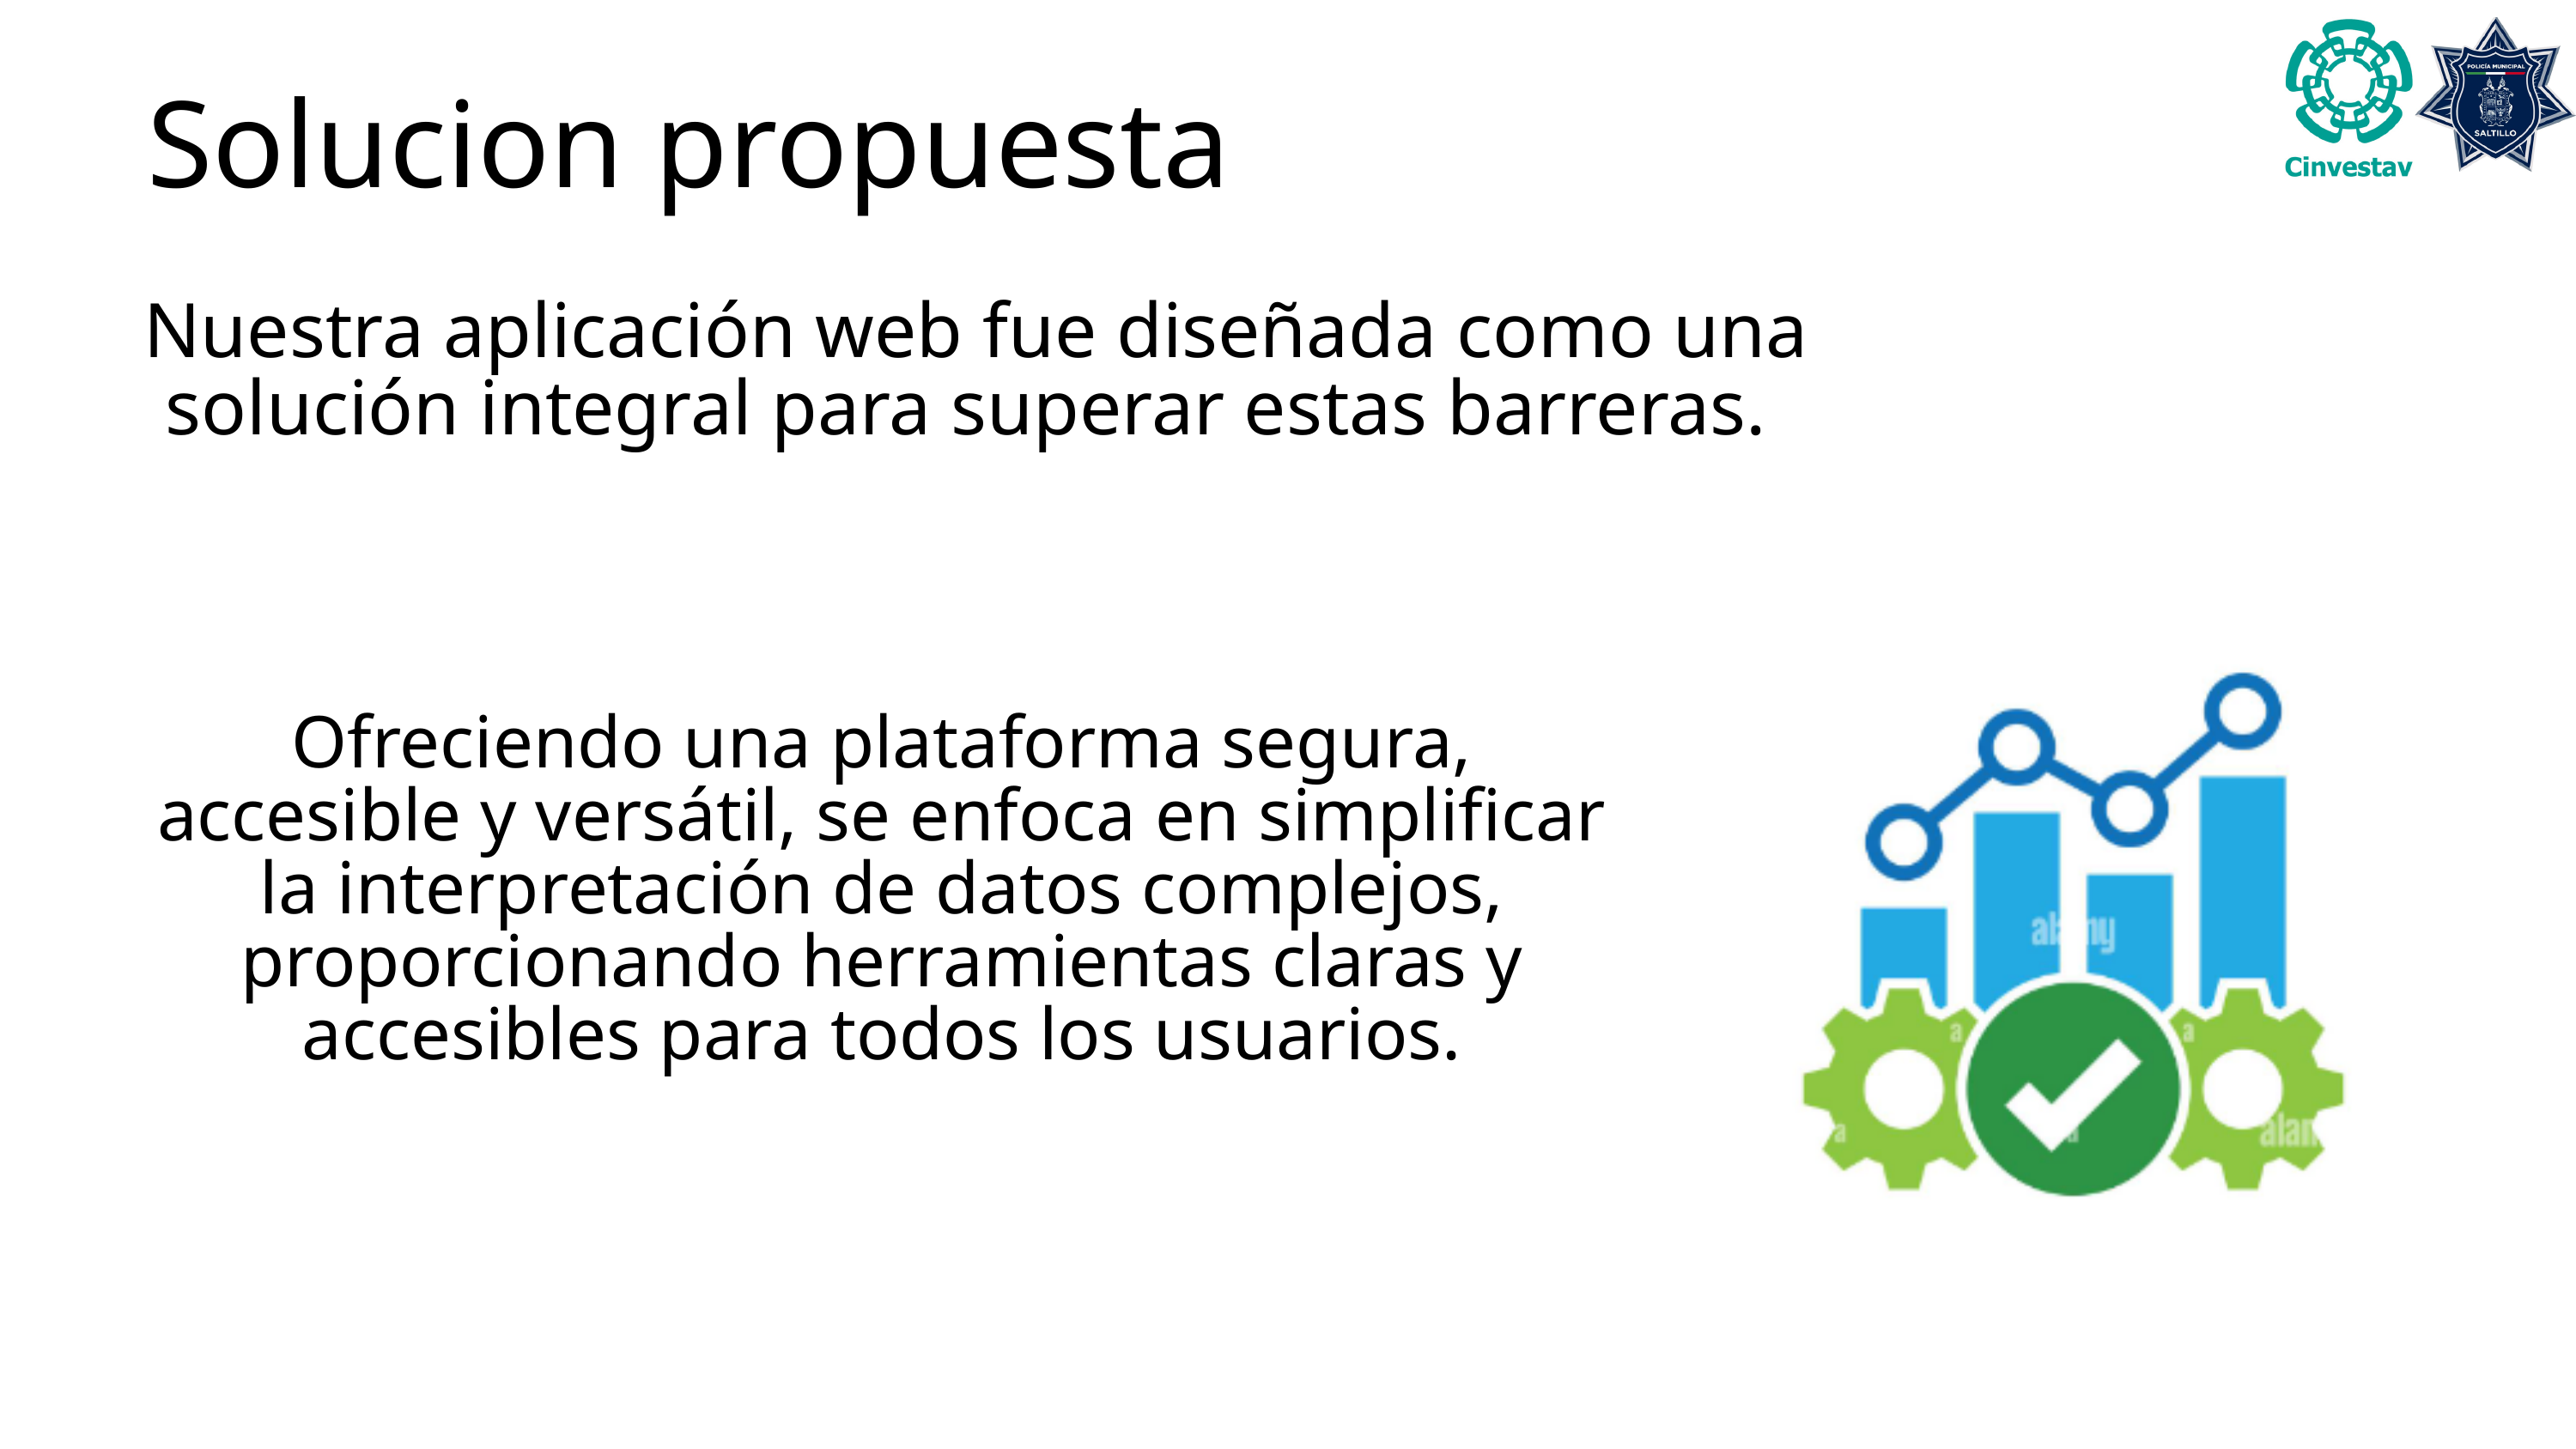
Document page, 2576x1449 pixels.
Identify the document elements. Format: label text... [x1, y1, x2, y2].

text_box Solucion propuesta [147, 89, 1288, 212]
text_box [2281, 17, 2576, 179]
text_box [1777, 656, 2451, 1240]
text_box Nuestra aplicación web fue diseñada como una solución integral para superar estas barreras. [0, 296, 1952, 450]
text_box Ofreciendo una plataforma segura, accesible y versátil, se enfoca en simplificar la interpretación de datos complejos, proporcionando herramientas claras y accesibles para todos los usuarios. [147, 709, 1618, 1075]
